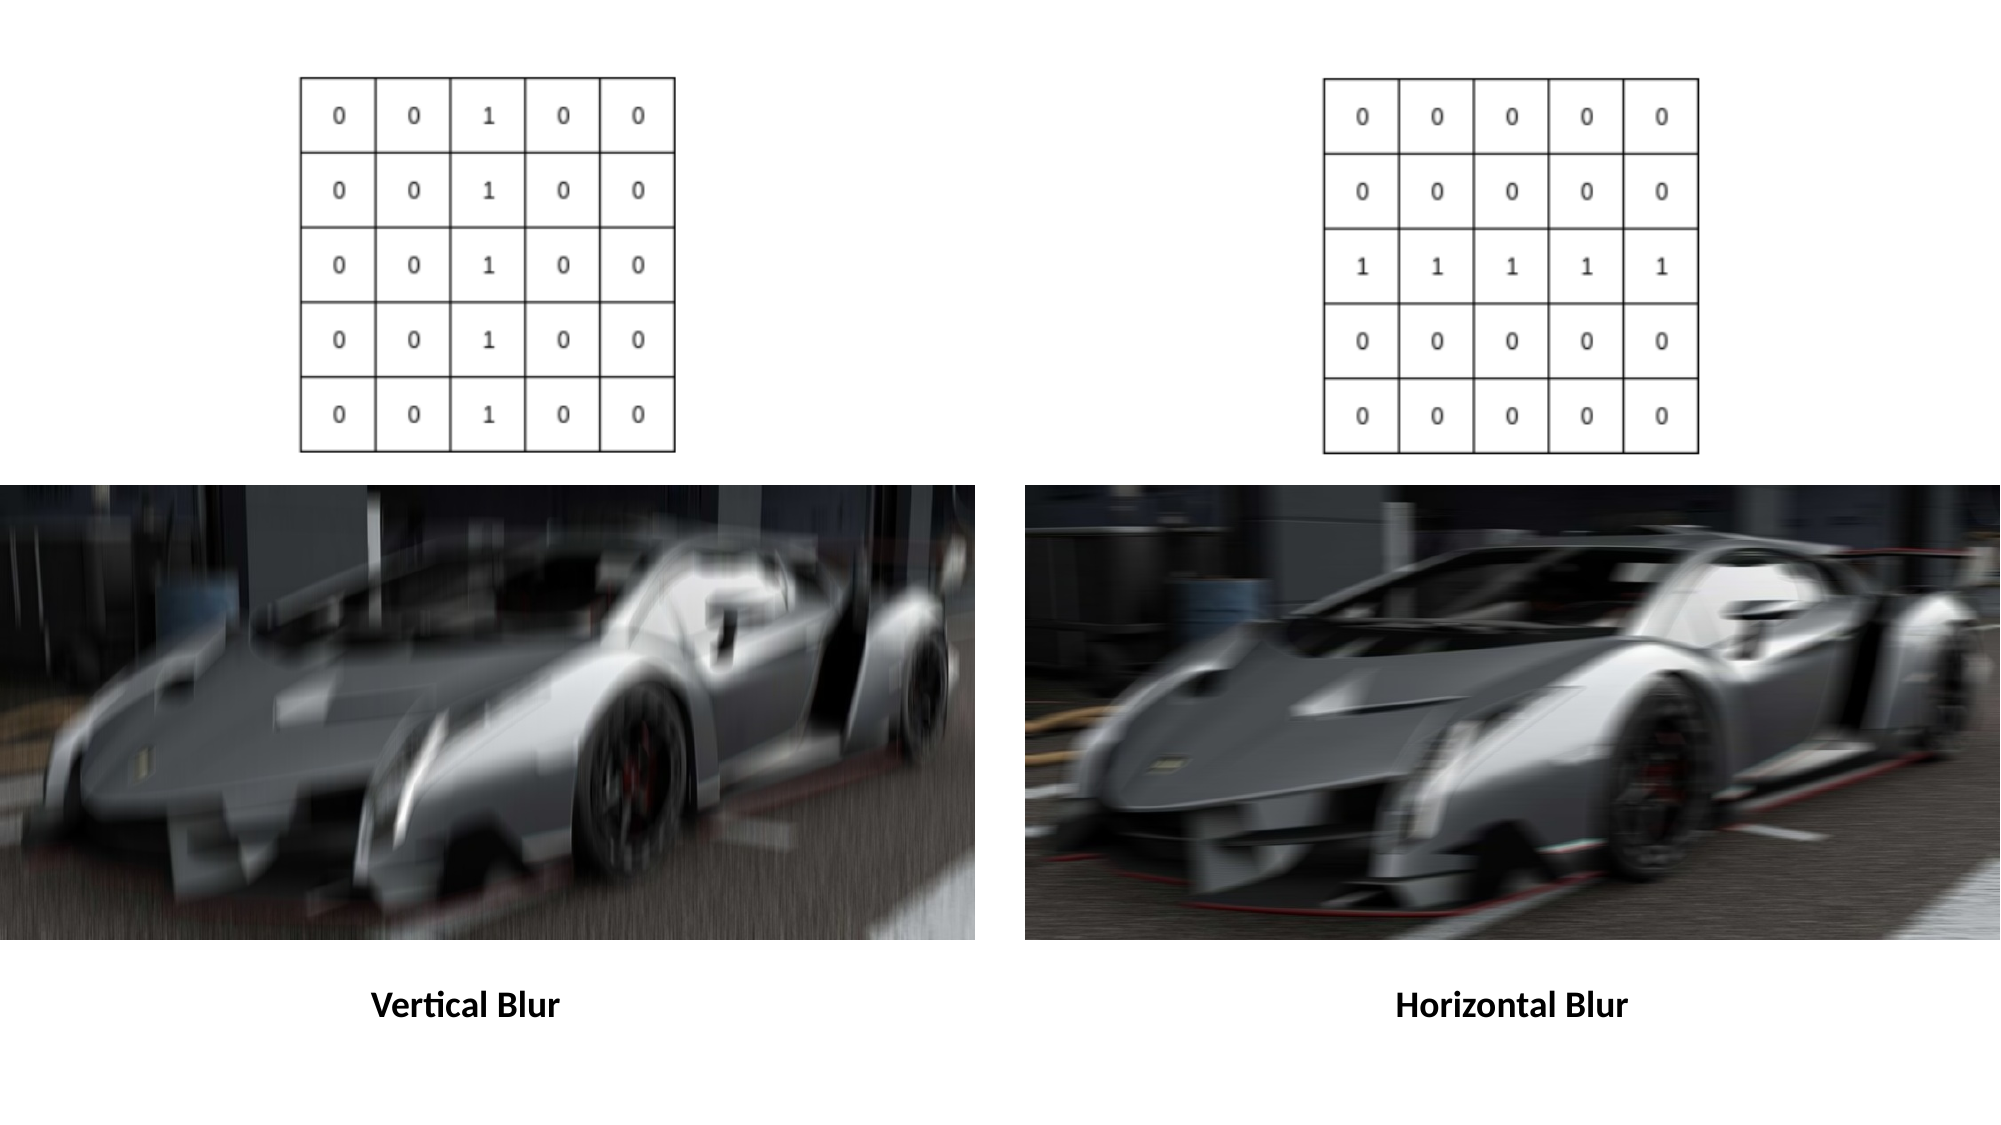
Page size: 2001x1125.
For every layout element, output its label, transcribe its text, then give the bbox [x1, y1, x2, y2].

picture [1313, 69, 1712, 467]
picture [285, 68, 690, 467]
text_box Vertical Blur [356, 972, 576, 1033]
picture [1024, 485, 2000, 940]
picture [0, 485, 975, 940]
text_box Horizontal Blur [1380, 972, 1644, 1033]
